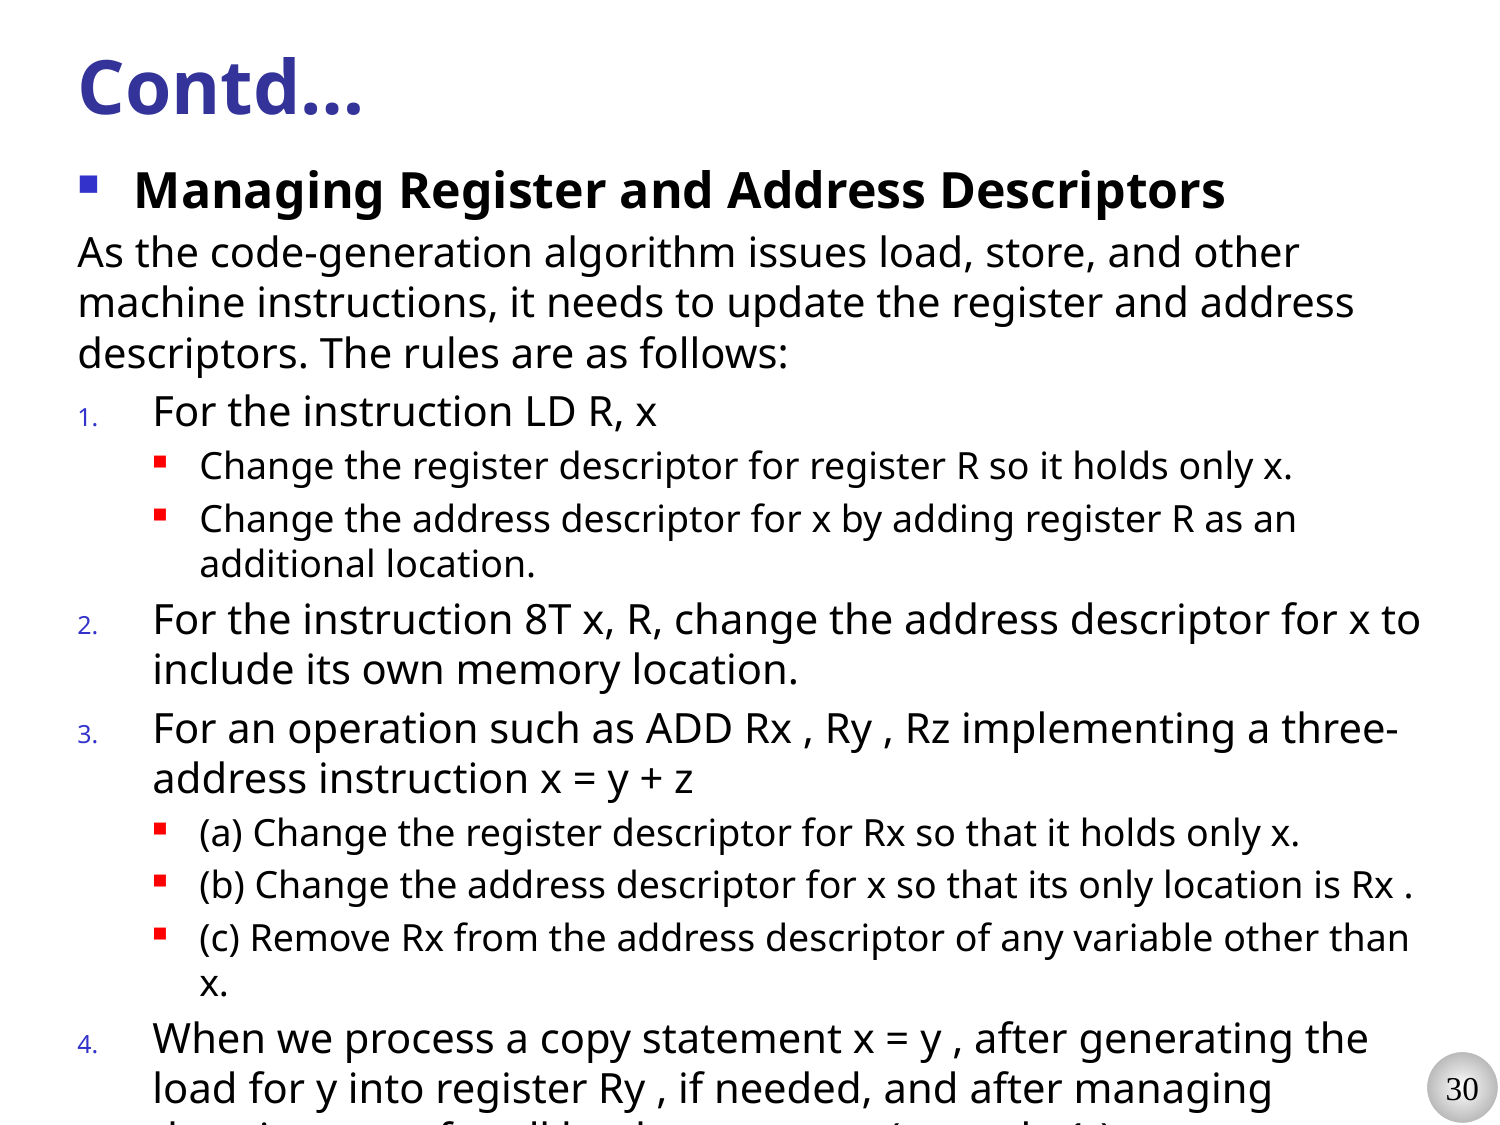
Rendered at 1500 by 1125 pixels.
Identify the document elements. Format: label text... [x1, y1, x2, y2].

title Contd… [62, 37, 1438, 138]
list Managing Register and Address Descriptors As the code-generation algorithm issues load, store, and other machine instructions, it needs to update the register and address descriptors. The rules are as follows: For the instruction LD R, x Change the register descriptor for register R so it holds only x. Change the address descriptor for x by adding register R as an additional location. For the instruction 8T x, R, change the address descriptor for x to include its own memory location. For an operation such as ADD Rx , Ry , Rz implementing a three-address instruction x = y + z (a) Change the register descriptor for Rx so that it holds only x. (b) Change the address descriptor for x so that its only location is Rx . (c) Remove Rx from the address descriptor of any variable other than x. When we process a copy statement x = y , after generating the load for y into register Ry , if needed, and after managing descriptors as for all load statements (per rule 1 ) : (a) Add x to the register descriptor for Ry . (b) Change the address descriptor for x so that its only location is Ry . [62, 162, 1463, 1063]
